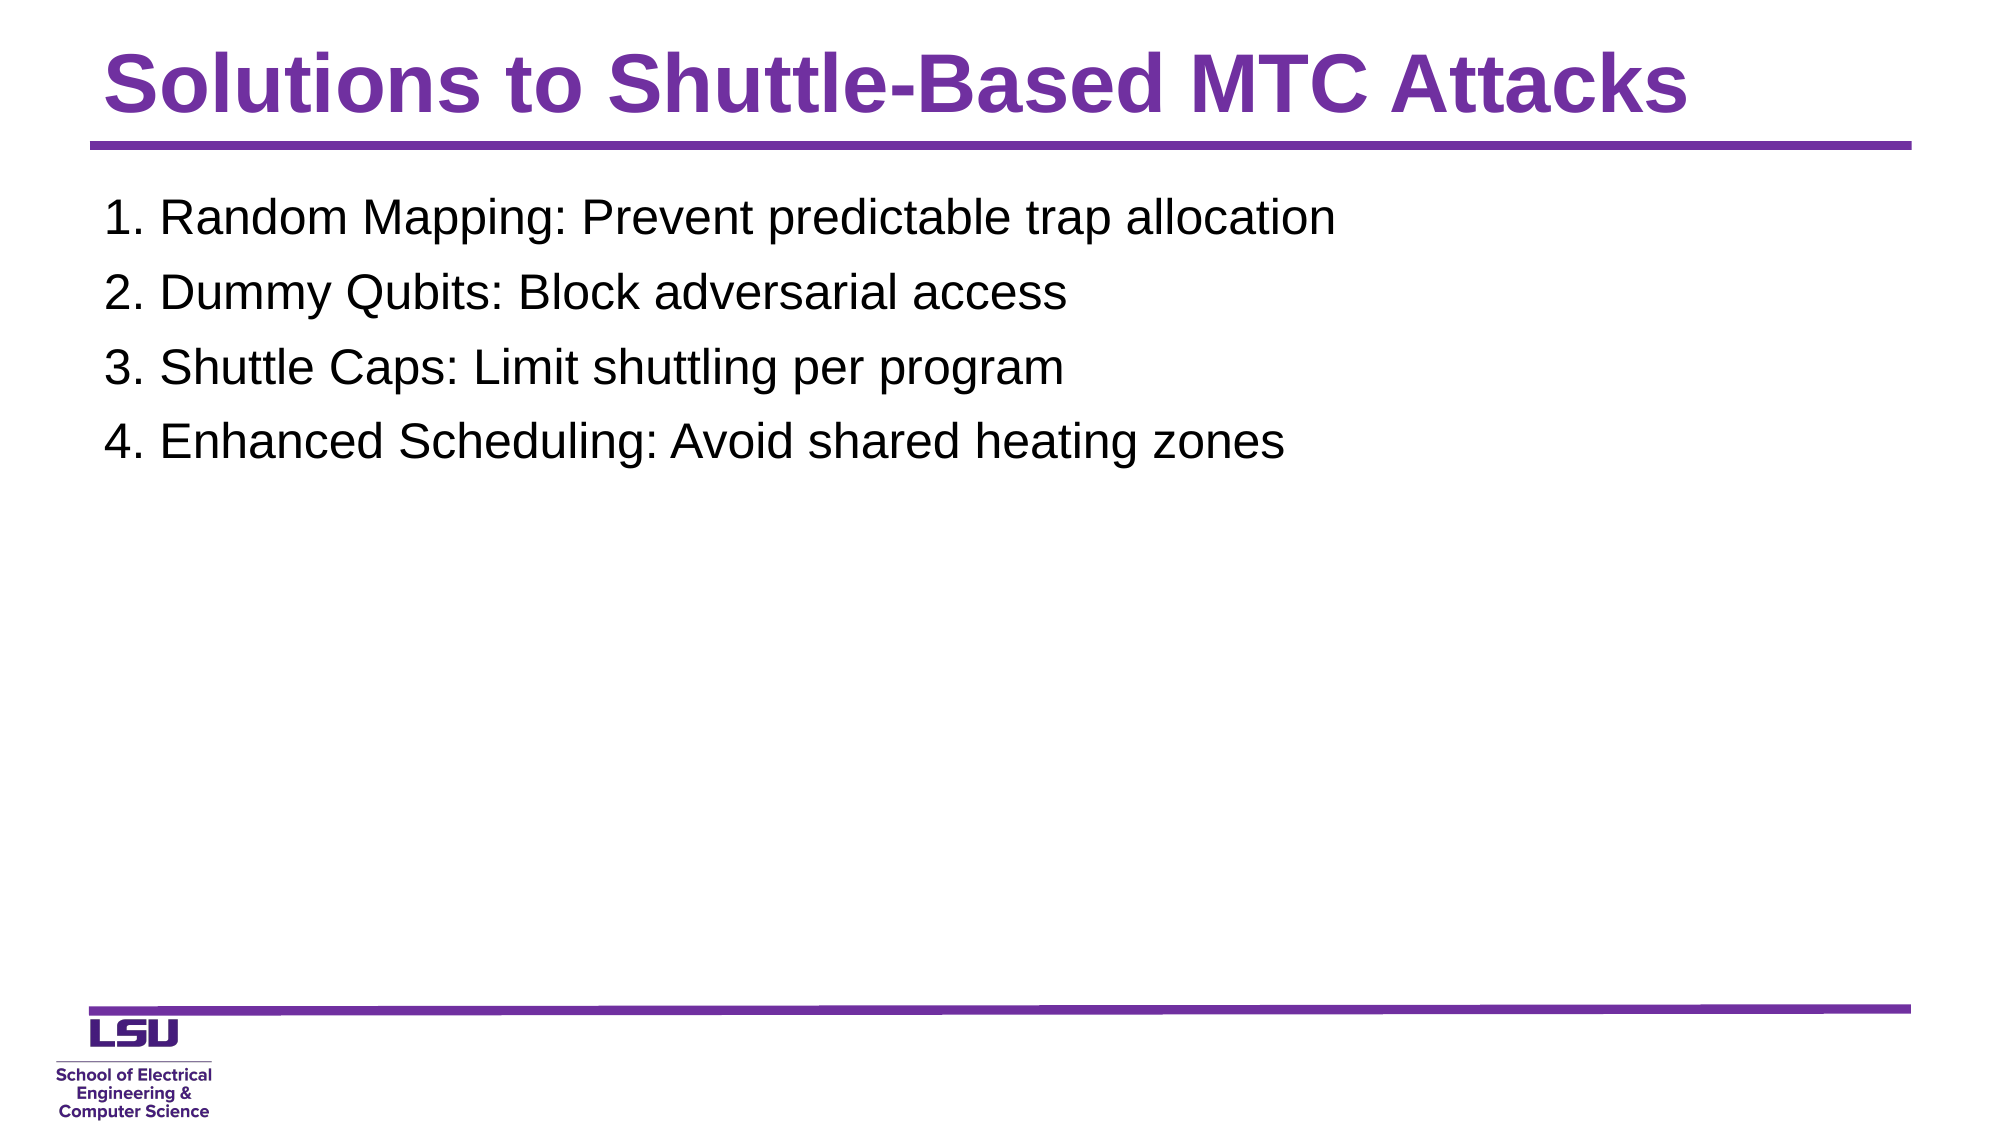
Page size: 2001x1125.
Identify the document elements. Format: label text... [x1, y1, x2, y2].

list 1. Random Mapping: Prevent predictable trap allocation 2. Dummy Qubits: Block adversarial access 3. Shuttle Caps: Limit shuttling per program 4. Enhanced Scheduling: Avoid shared heating zones [89, 183, 1911, 1014]
title Solutions to Shuttle-Based MTC Attacks [89, 22, 1911, 150]
picture [45, 1008, 222, 1125]
